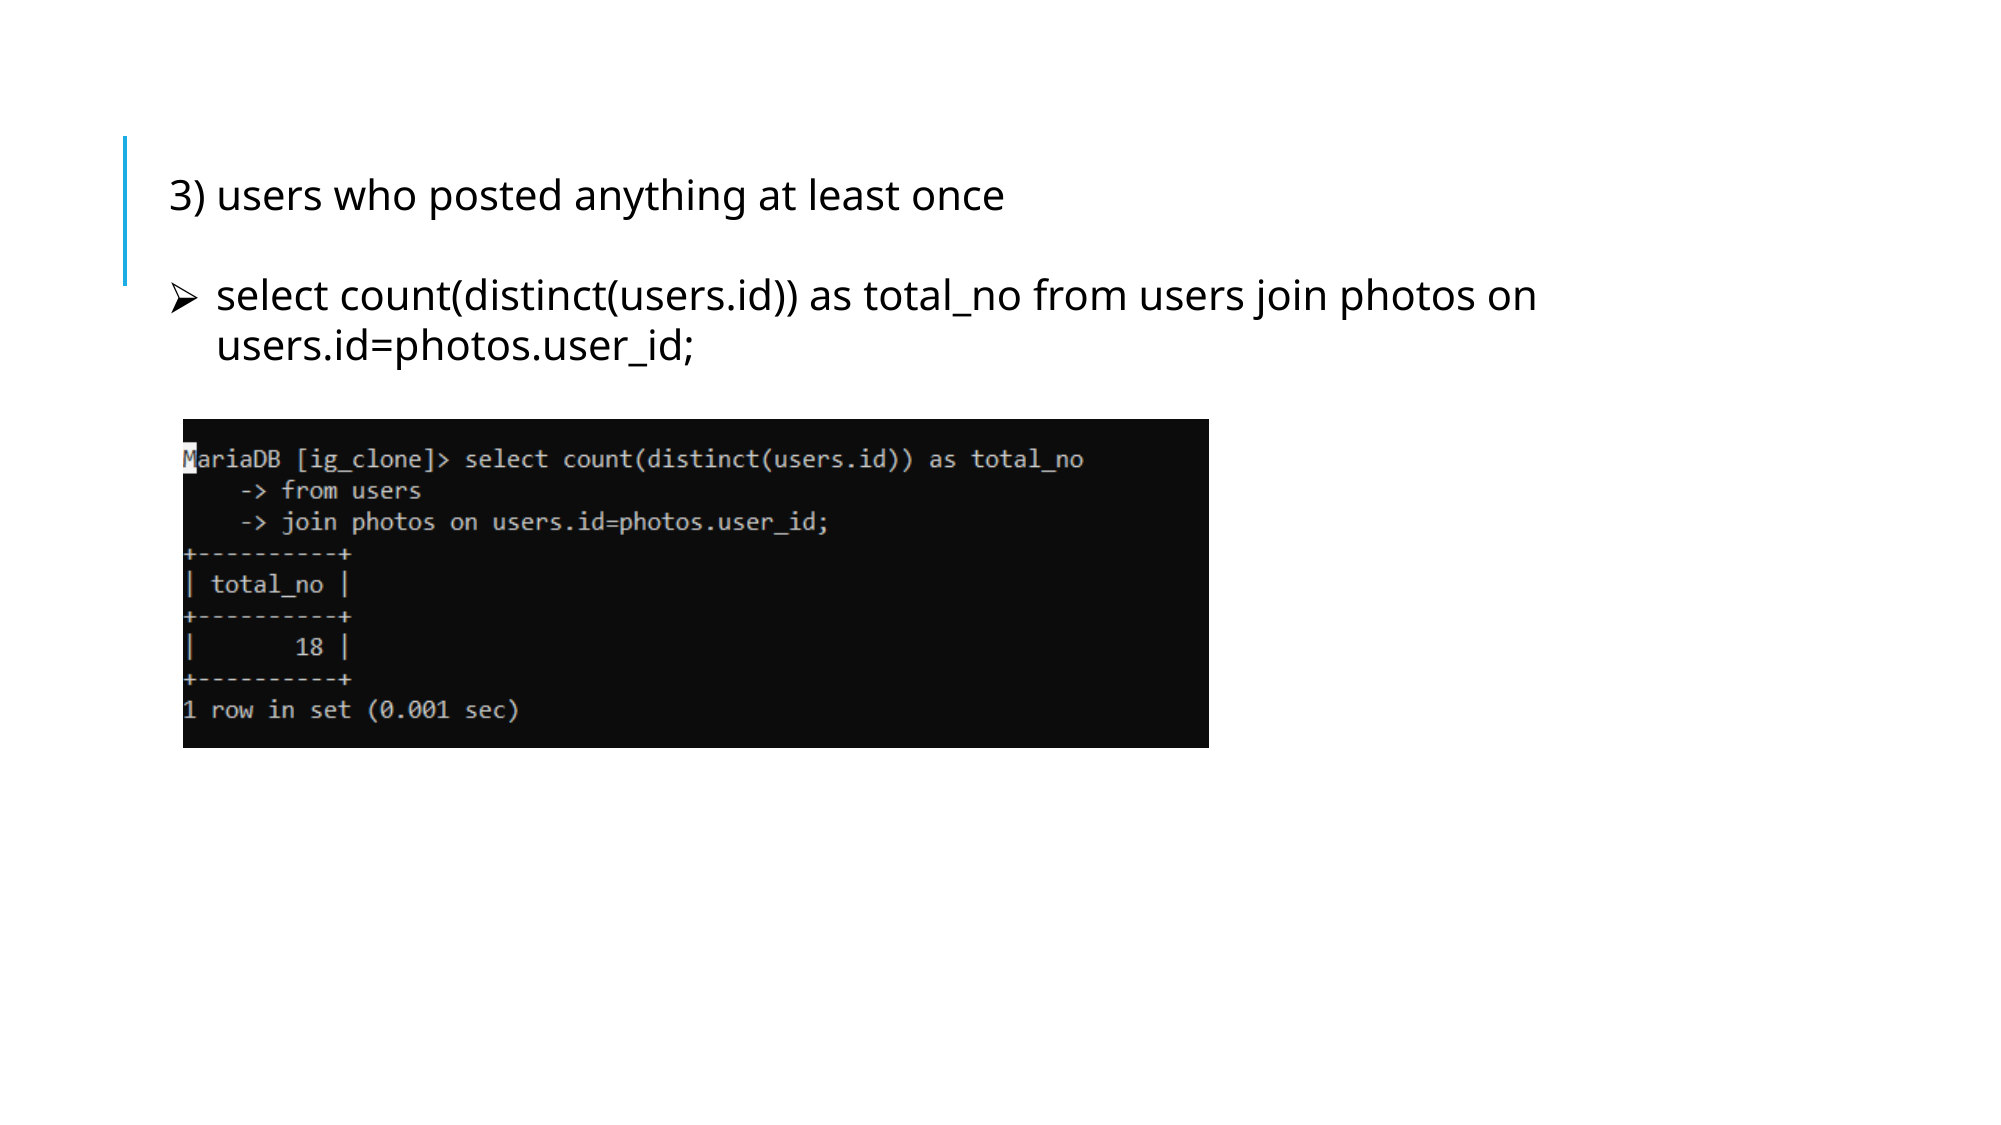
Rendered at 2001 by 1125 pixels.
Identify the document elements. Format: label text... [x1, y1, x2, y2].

picture [182, 419, 1209, 748]
text_box 3) users who posted anything at least once select count(distinct(users.id)) as total_no from users join photos on users.id=photos.user_id; [154, 161, 1592, 377]
